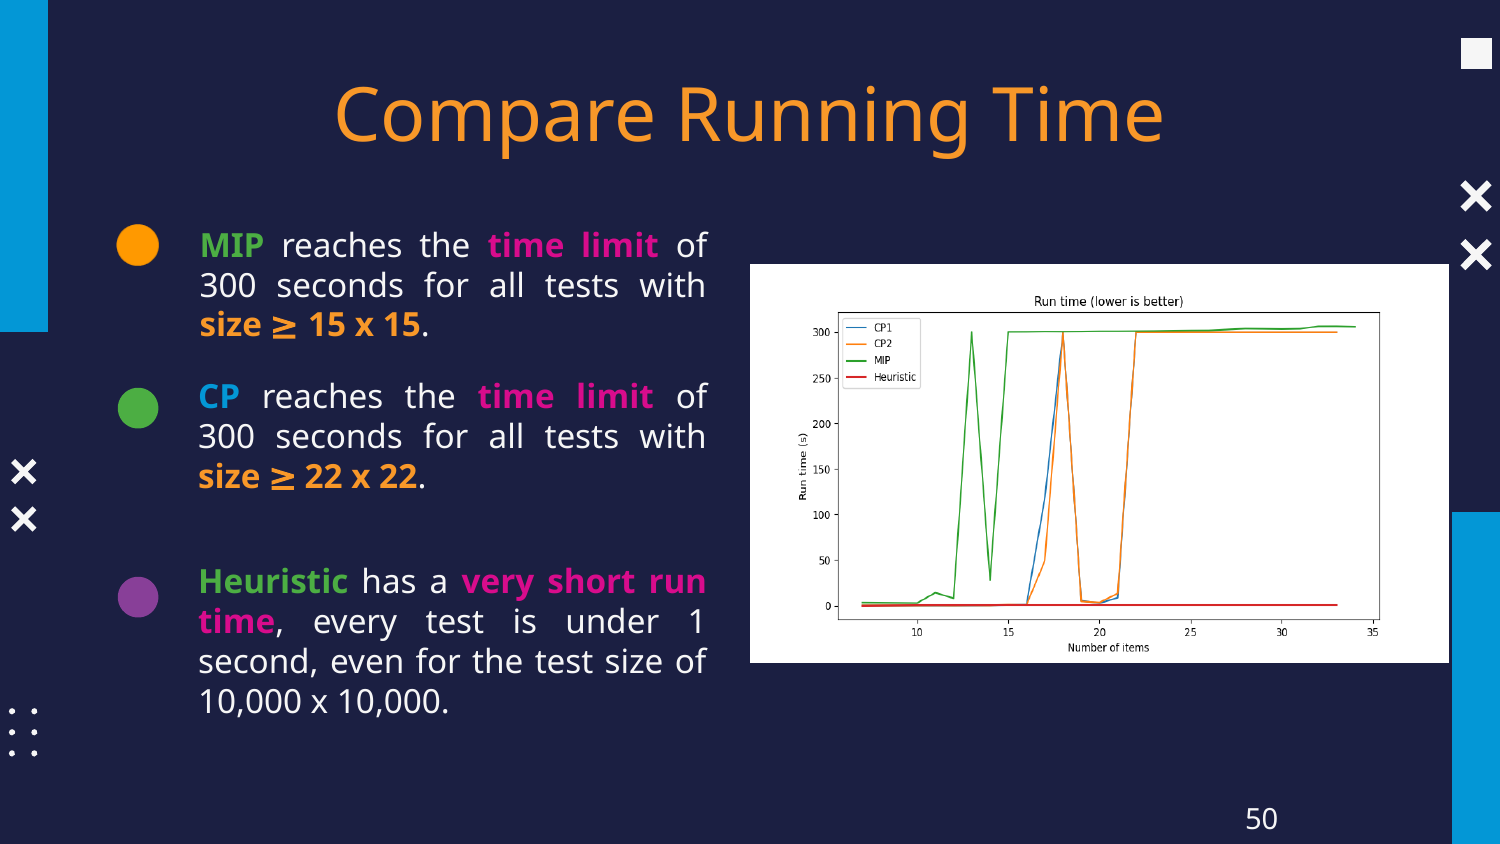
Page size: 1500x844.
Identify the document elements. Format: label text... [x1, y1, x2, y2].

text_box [116, 216, 723, 313]
picture [749, 264, 1449, 663]
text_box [114, 553, 723, 690]
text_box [114, 367, 723, 464]
text_box 50 [1230, 793, 1488, 844]
text_box Compare Running Time [116, 51, 1383, 146]
